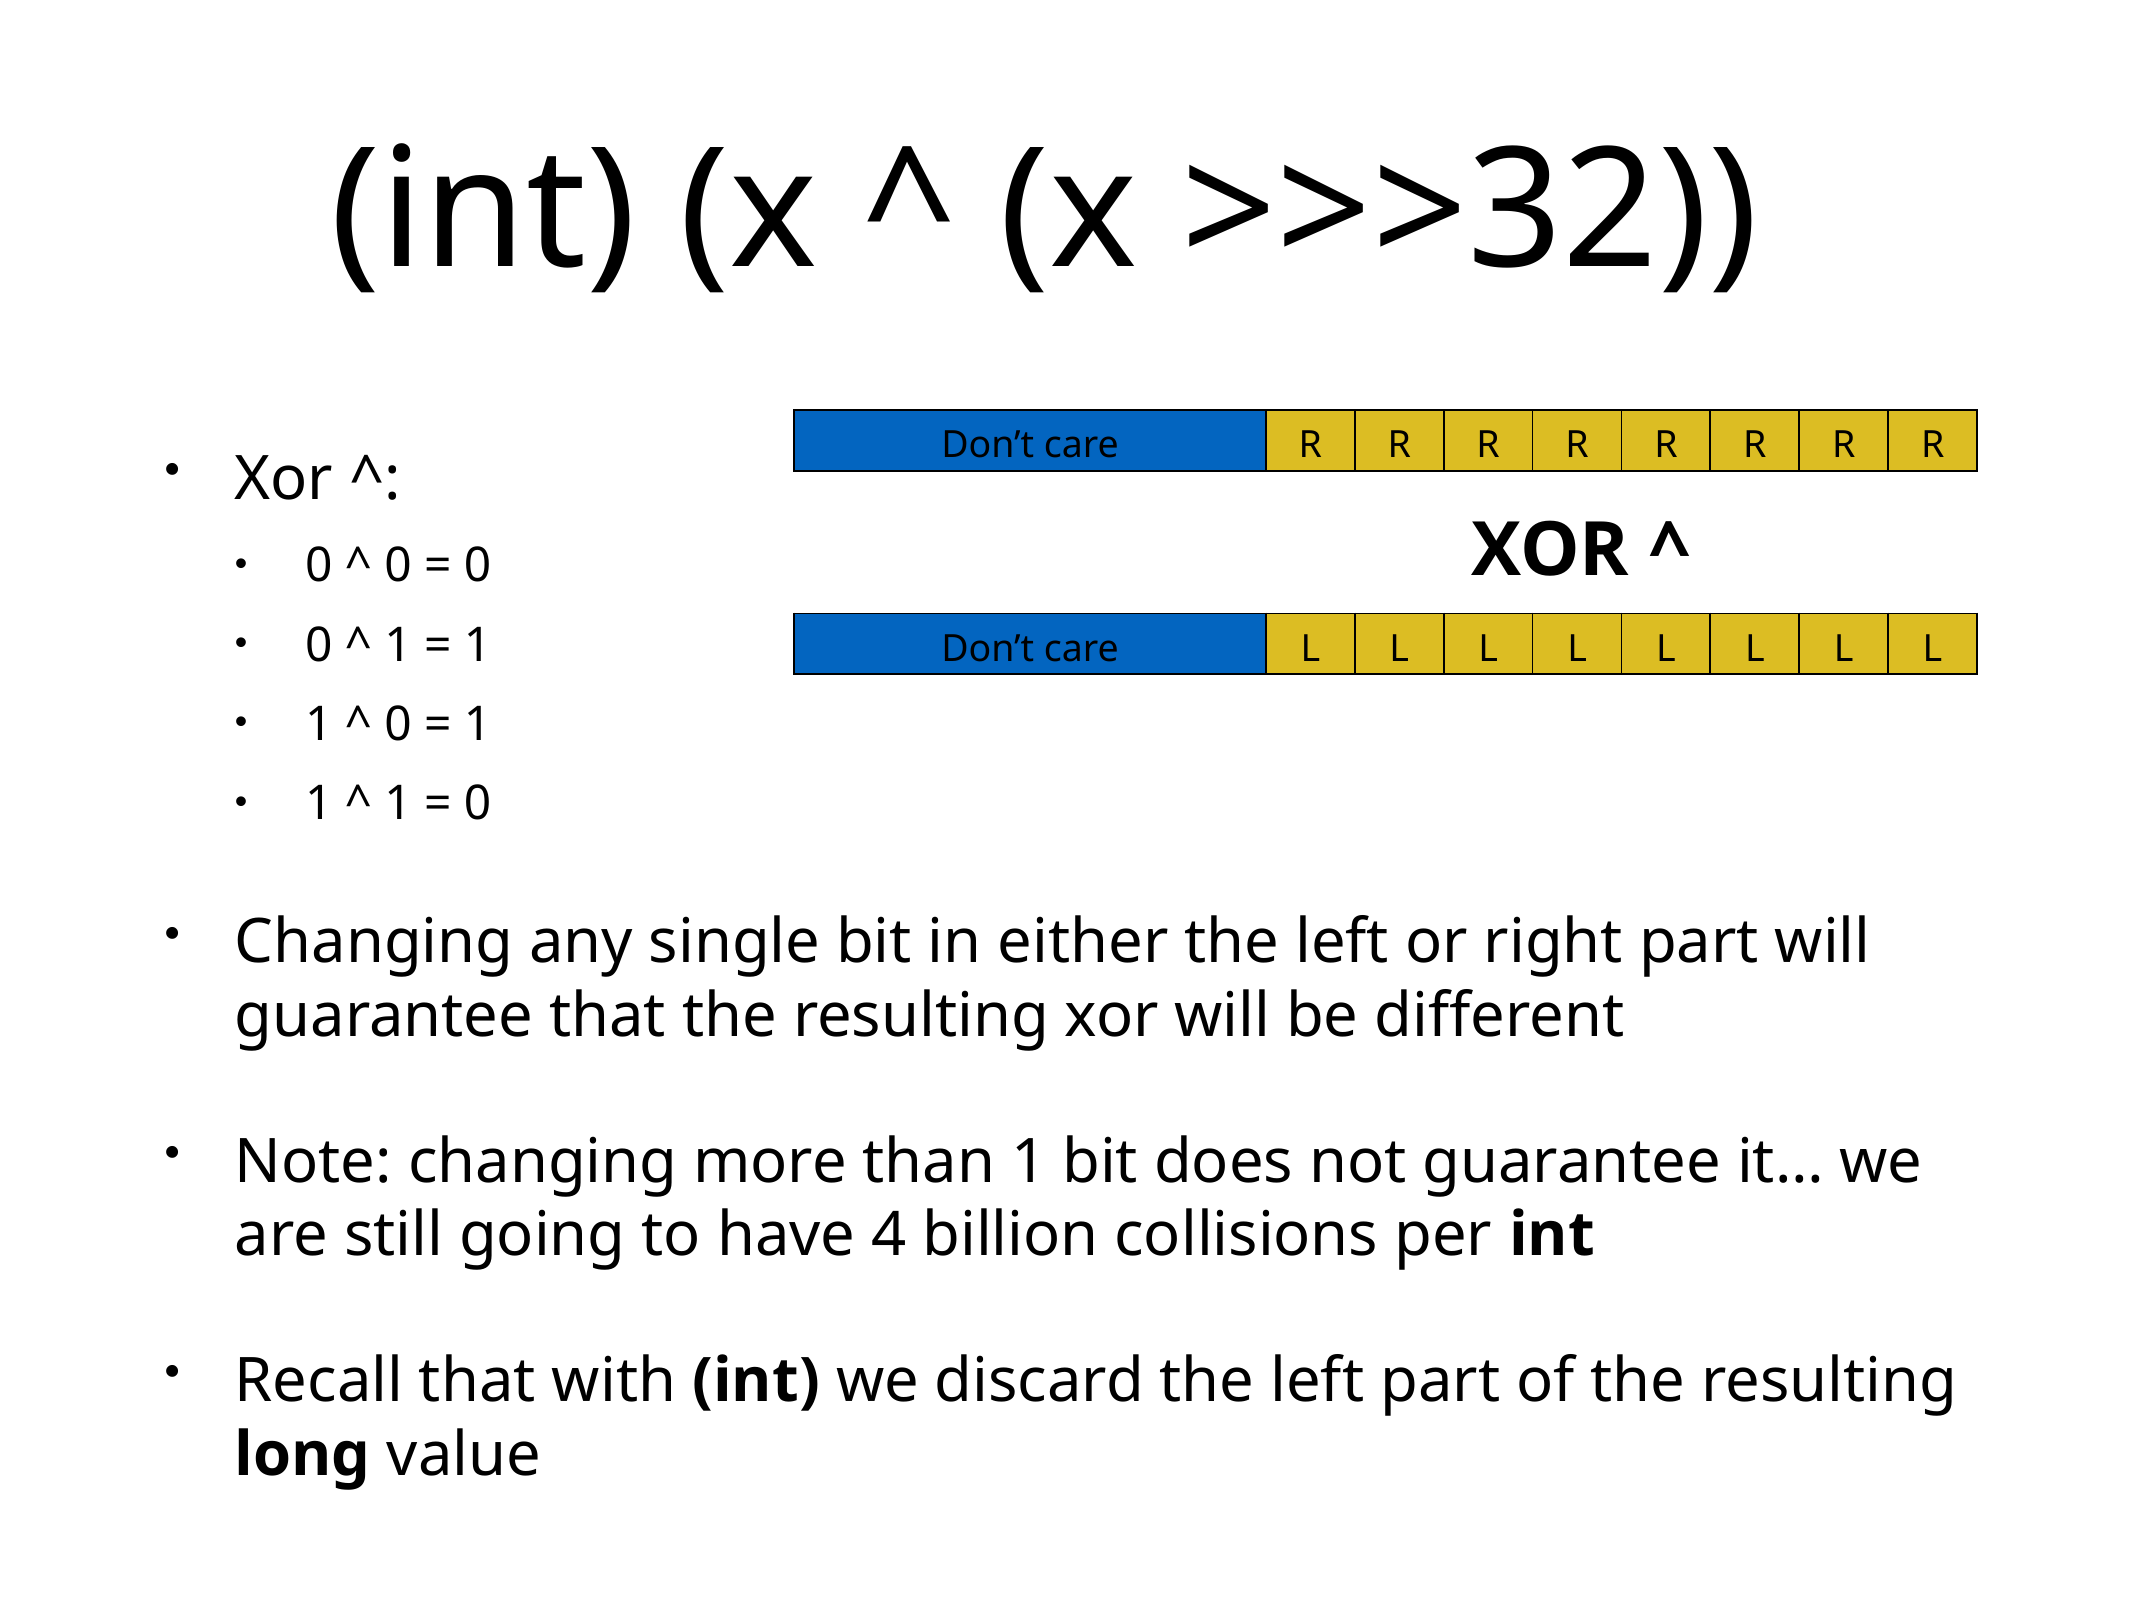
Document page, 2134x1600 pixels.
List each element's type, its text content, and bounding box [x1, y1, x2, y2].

table_header Don’t care [795, 411, 1265, 470]
table_header L [1533, 614, 1621, 673]
table_header R [1267, 411, 1354, 470]
table_header L [1622, 614, 1709, 673]
title (int) (x ^ (x >>>32)) [155, 21, 1978, 378]
table_header R [1889, 411, 1976, 470]
table_header R [1445, 411, 1532, 470]
text_box XOR ^ [1463, 491, 1701, 599]
table_header R [1711, 411, 1798, 470]
table_header R [1800, 411, 1887, 470]
table_header L [1889, 614, 1976, 673]
table_header R [1533, 411, 1621, 470]
table_header L [1711, 614, 1798, 673]
list Xor ^: 0 ^ 0 = 0 0 ^ 1 = 1 1 ^ 0 = 1 1 ^ 1 = 0 Changing any single bit in either the left or right part will guarantee that the resulting xor will be different Note: changing more than 1 bit does not guarantee it… we are still going to have 4 billion collisions per int Recall that with (int) we discard the left part of the resulting long value [155, 426, 1978, 1499]
table_header Don’t care [795, 614, 1265, 673]
table_header L [1445, 614, 1532, 673]
table_header R [1356, 411, 1443, 470]
table_header R [1622, 411, 1709, 470]
table_header L [1356, 614, 1443, 673]
table_header L [1267, 614, 1354, 673]
table_header L [1800, 614, 1887, 673]
